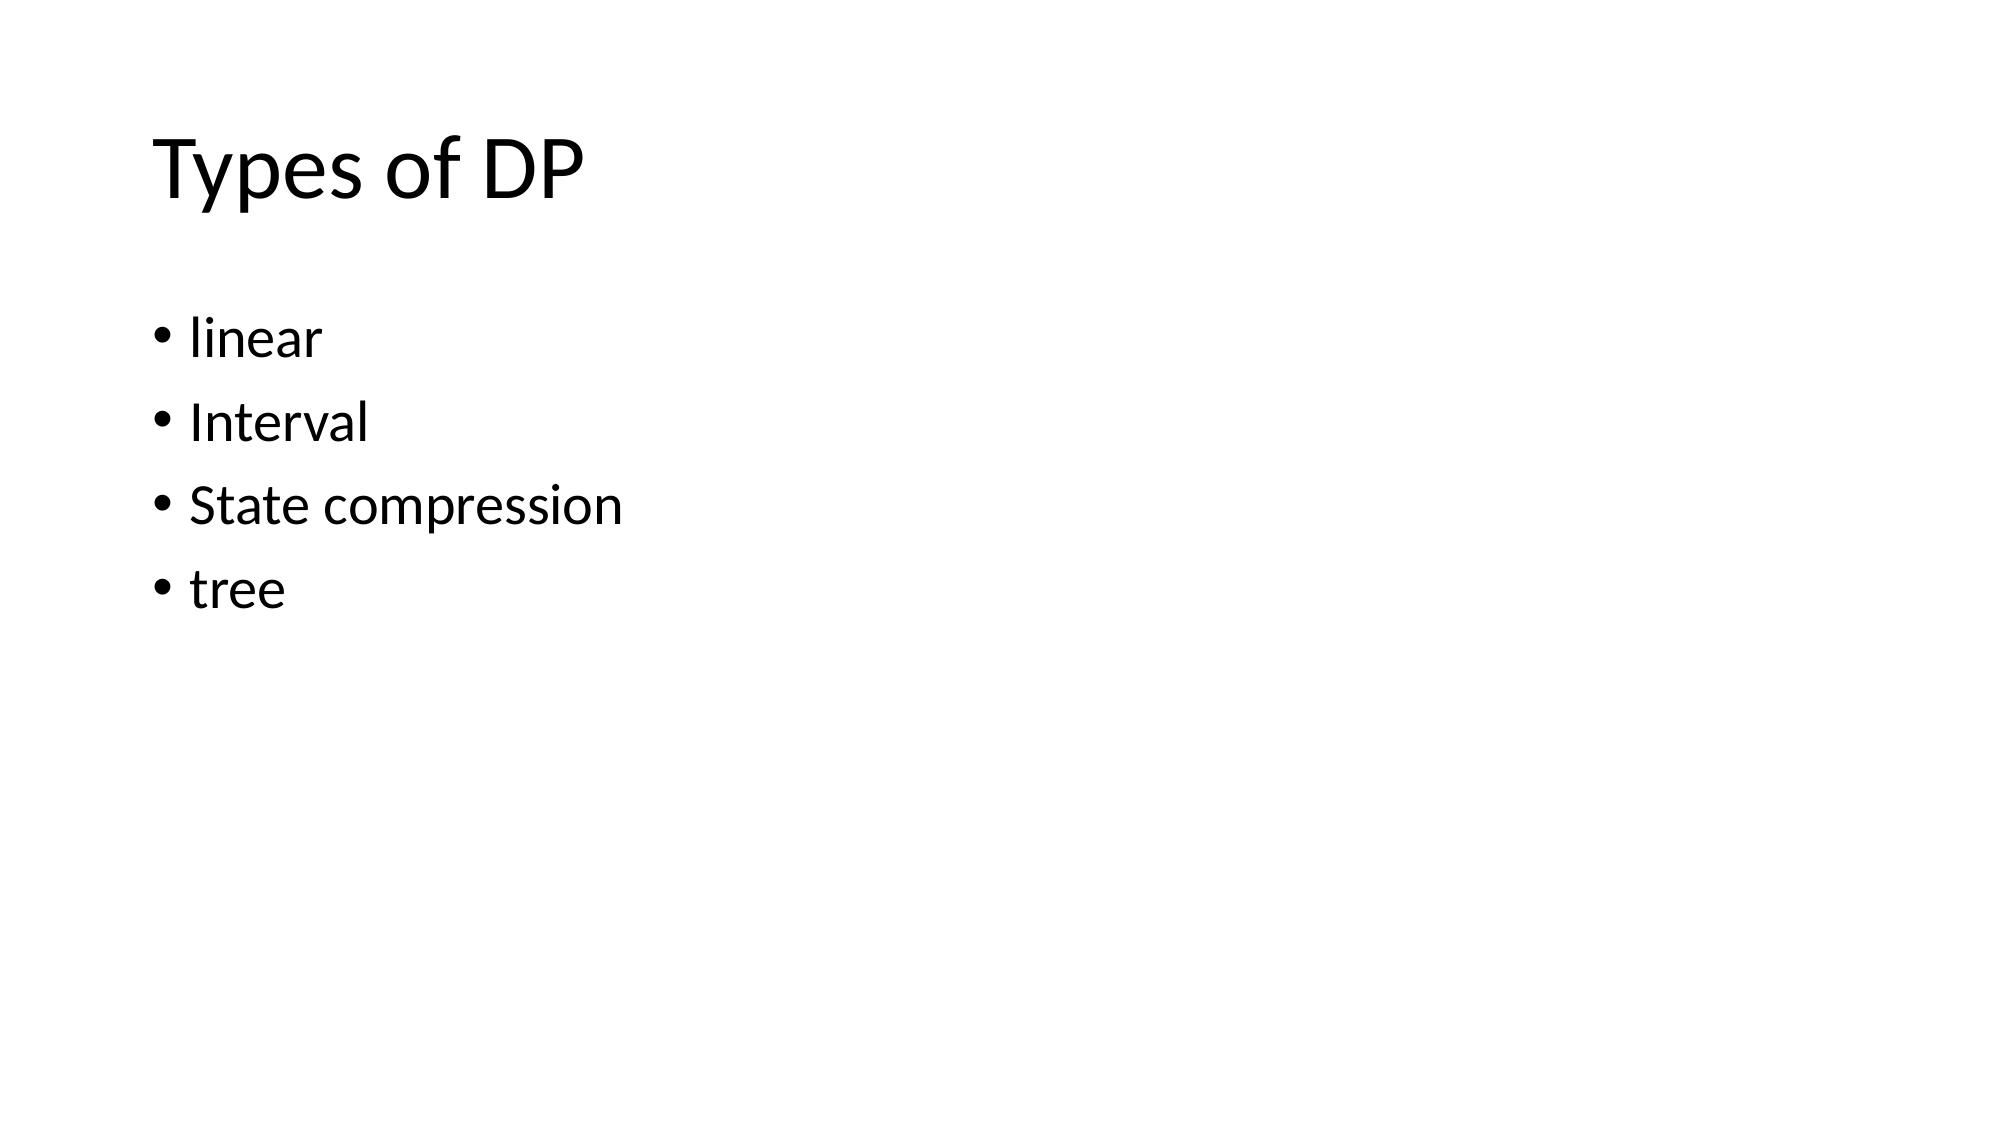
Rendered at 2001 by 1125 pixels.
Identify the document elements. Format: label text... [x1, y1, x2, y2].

list linear Interval State compression tree [137, 299, 1863, 1014]
title Types of DP [137, 59, 1863, 278]
